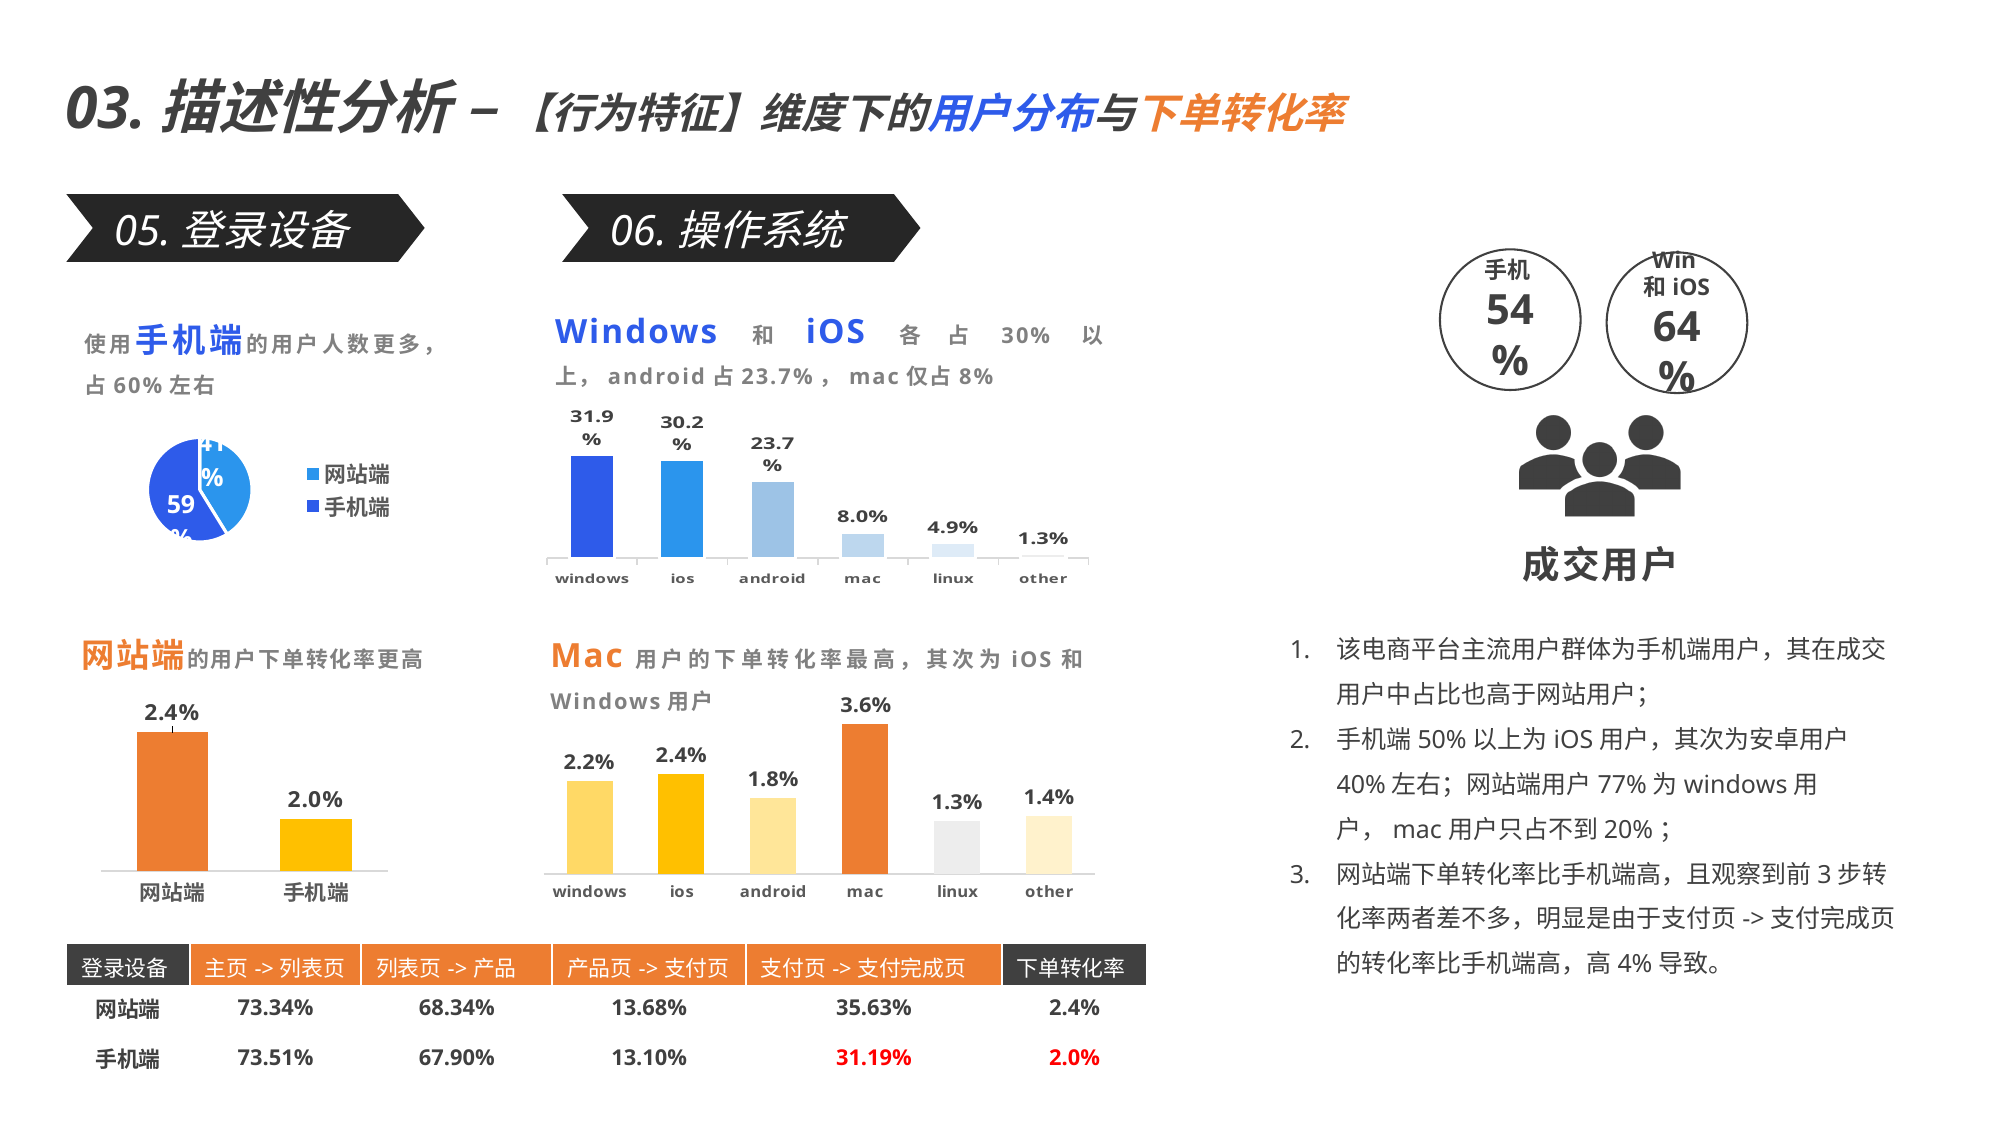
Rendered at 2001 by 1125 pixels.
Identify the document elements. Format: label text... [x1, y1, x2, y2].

table_cell 31.19% [746, 1034, 1002, 1084]
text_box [66, 194, 425, 262]
table_cell 13.10% [552, 1034, 746, 1084]
text_box Win和iOS 64% [1605, 251, 1749, 393]
chart [83, 381, 428, 598]
table_cell 13.68% [552, 985, 746, 1034]
table_header 列表页->产品页 [362, 944, 551, 985]
table_cell 35.63% [746, 985, 1002, 1034]
table_header 主页->列表页 [191, 944, 360, 985]
chart [99, 696, 394, 914]
text_box 网站端的用户下单转化率更高 [66, 607, 445, 682]
text_box 成交用户 [1507, 511, 1706, 594]
table_cell 网站端 [66, 985, 190, 1034]
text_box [562, 194, 921, 262]
text_box [1216, 604, 1934, 706]
table_header 登录设备 [67, 944, 189, 985]
table_cell 2.0% [1002, 1034, 1147, 1084]
text_box Windows和iOS各占30%以上，android占23.7%，mac仅占8% [540, 282, 1121, 397]
text_box 03.描述性分析 – 【行为特征】维度下的用户分布与下单转化率 [50, 62, 1653, 148]
table_header 支付页->支付完成页 [747, 944, 1001, 985]
picture [1507, 373, 1692, 558]
table_cell 2.4% [1002, 985, 1147, 1034]
table_header 产品页->支付页 [553, 944, 745, 985]
table_cell 67.90% [361, 1034, 552, 1084]
table_cell 68.34% [361, 985, 552, 1034]
chart [535, 405, 1106, 587]
text_box 手机54% [1438, 248, 1582, 391]
text_box 使用手机端的用户人数更多，占60%左右 [69, 291, 463, 406]
text_box Mac用户的下单转化率最高，其次为iOS和Windows用户 [535, 607, 1106, 690]
table_cell 73.34% [190, 985, 361, 1034]
table_cell 手机端 [66, 1034, 190, 1084]
table_header 下单转化率 [1003, 944, 1146, 985]
chart [535, 690, 1106, 902]
text_box 该电商平台主流用户群体为手机端用户，其在成交用户中占比也高于网站用户； 手机端50%以上为iOS用户，其次为安卓用户40%左右；网站端用户77%为windows用户，mac用户只占不到20%； 网站端下单转化率比手机端高，且观察到前3步转化率两者差不多，明显是由于支付页->支付完成页的转化率比手机端高，高4%导致。 [1274, 611, 1919, 986]
table_cell 73.51% [190, 1034, 361, 1084]
